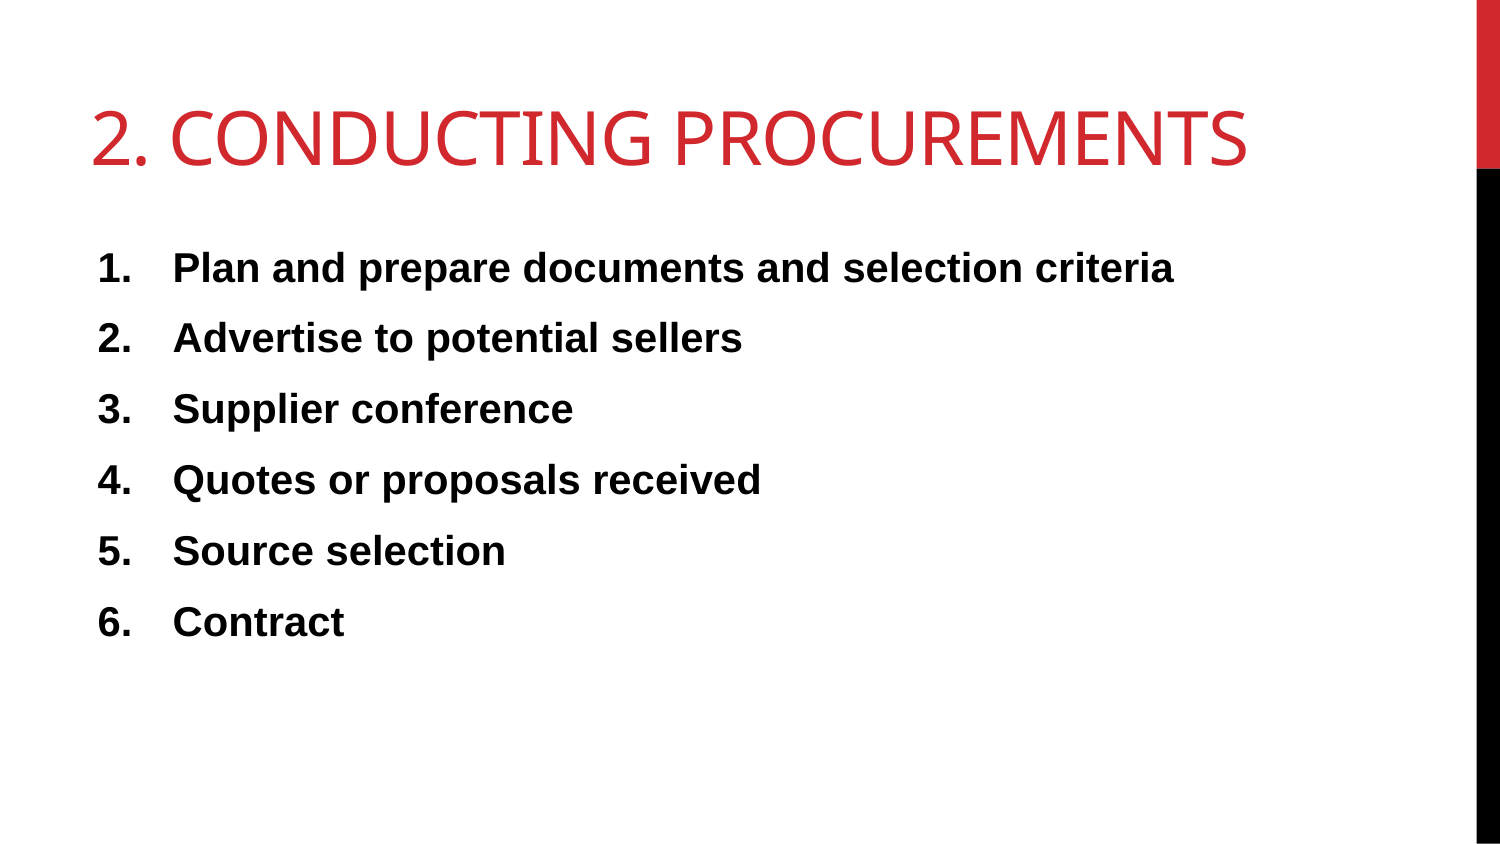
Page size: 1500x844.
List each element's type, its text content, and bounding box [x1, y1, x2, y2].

title 2. CONDUCTING PROCUREMENTS [75, 18, 1341, 188]
list Plan and prepare documents and selection criteria Advertise to potential sellers Supplier conference Quotes or proposals received Source selection Contract [82, 232, 1333, 771]
